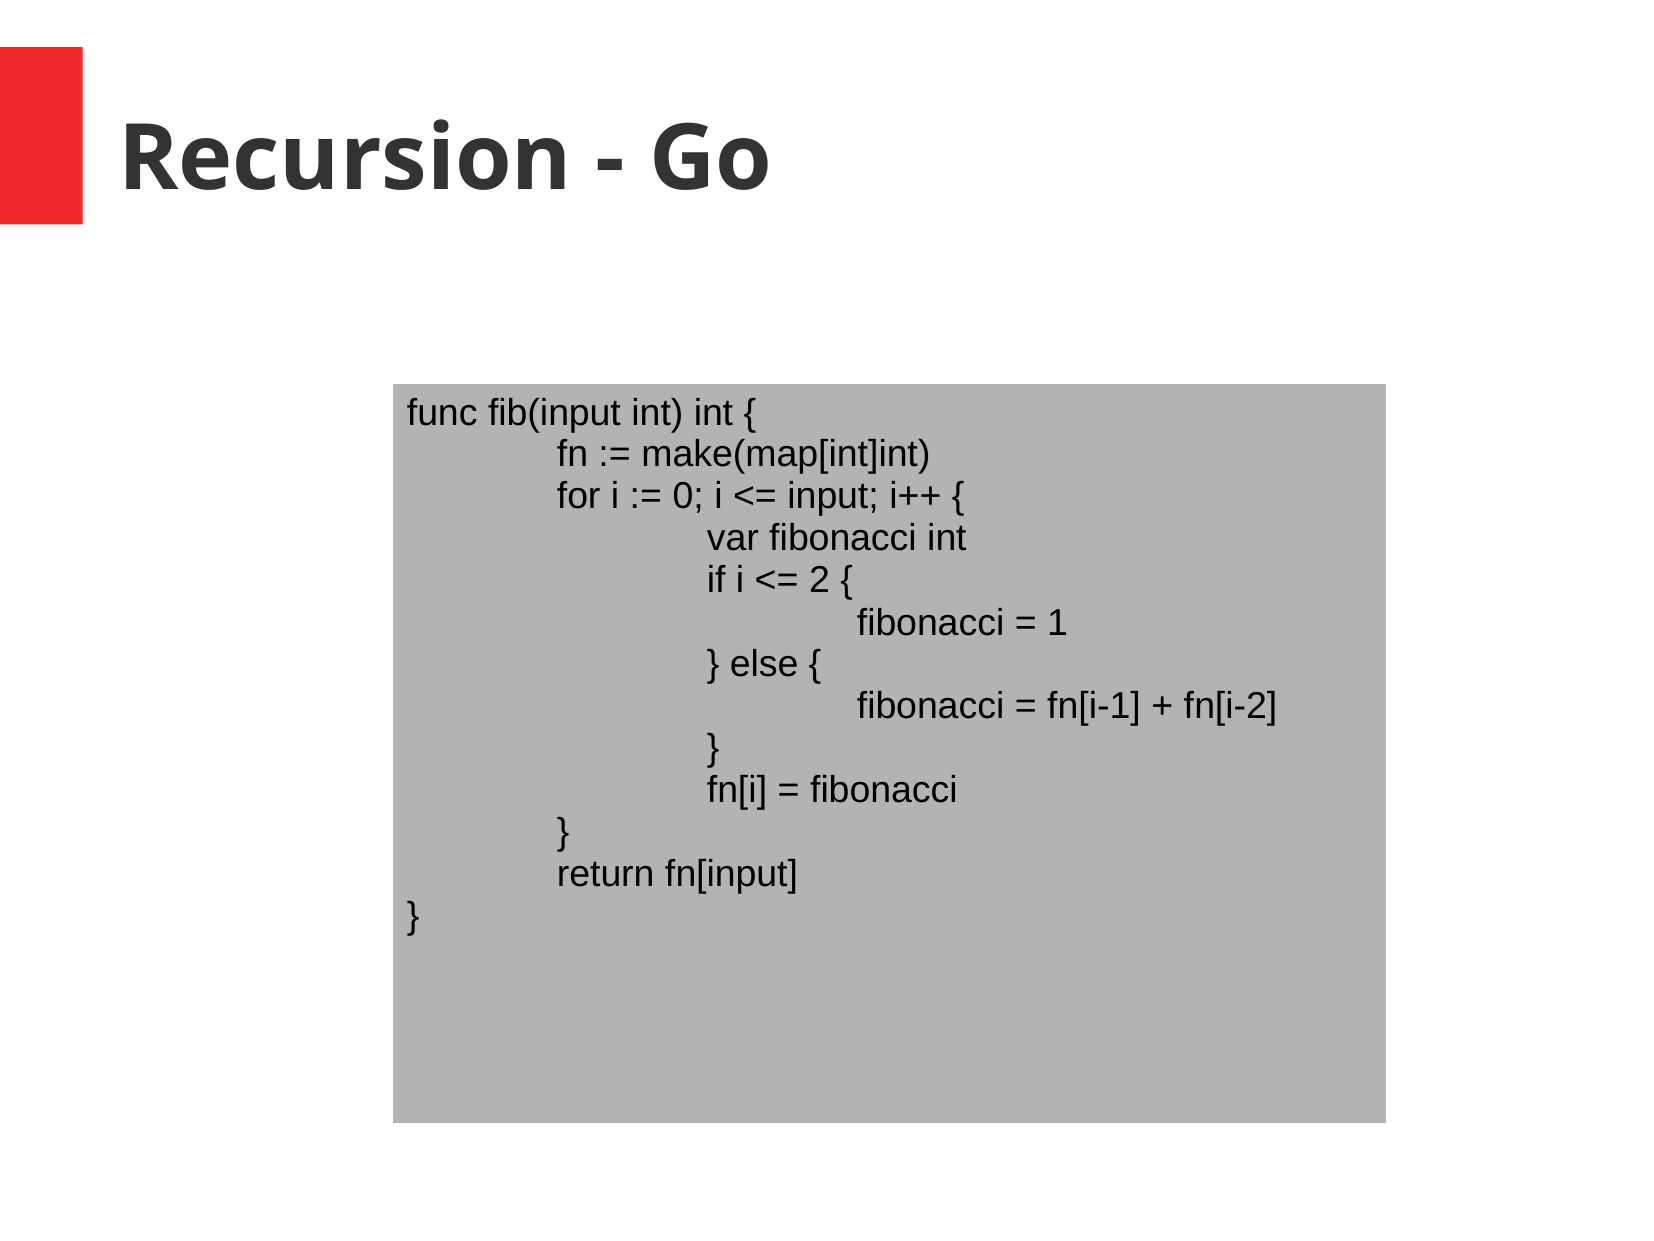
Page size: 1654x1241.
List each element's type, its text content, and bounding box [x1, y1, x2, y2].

text_box Recursion - Go [118, 49, 1571, 257]
table_header func fib(input int) int { fn := make(map[int]int) for i := 0; i <= input; i++ { var fibonacci int if i <= 2 { fibonacci = 1 } else { fibonacci = fn[i-1] + fn[i-2] } fn[i] = fibonacci } return fn[input] } [393, 384, 1386, 1123]
